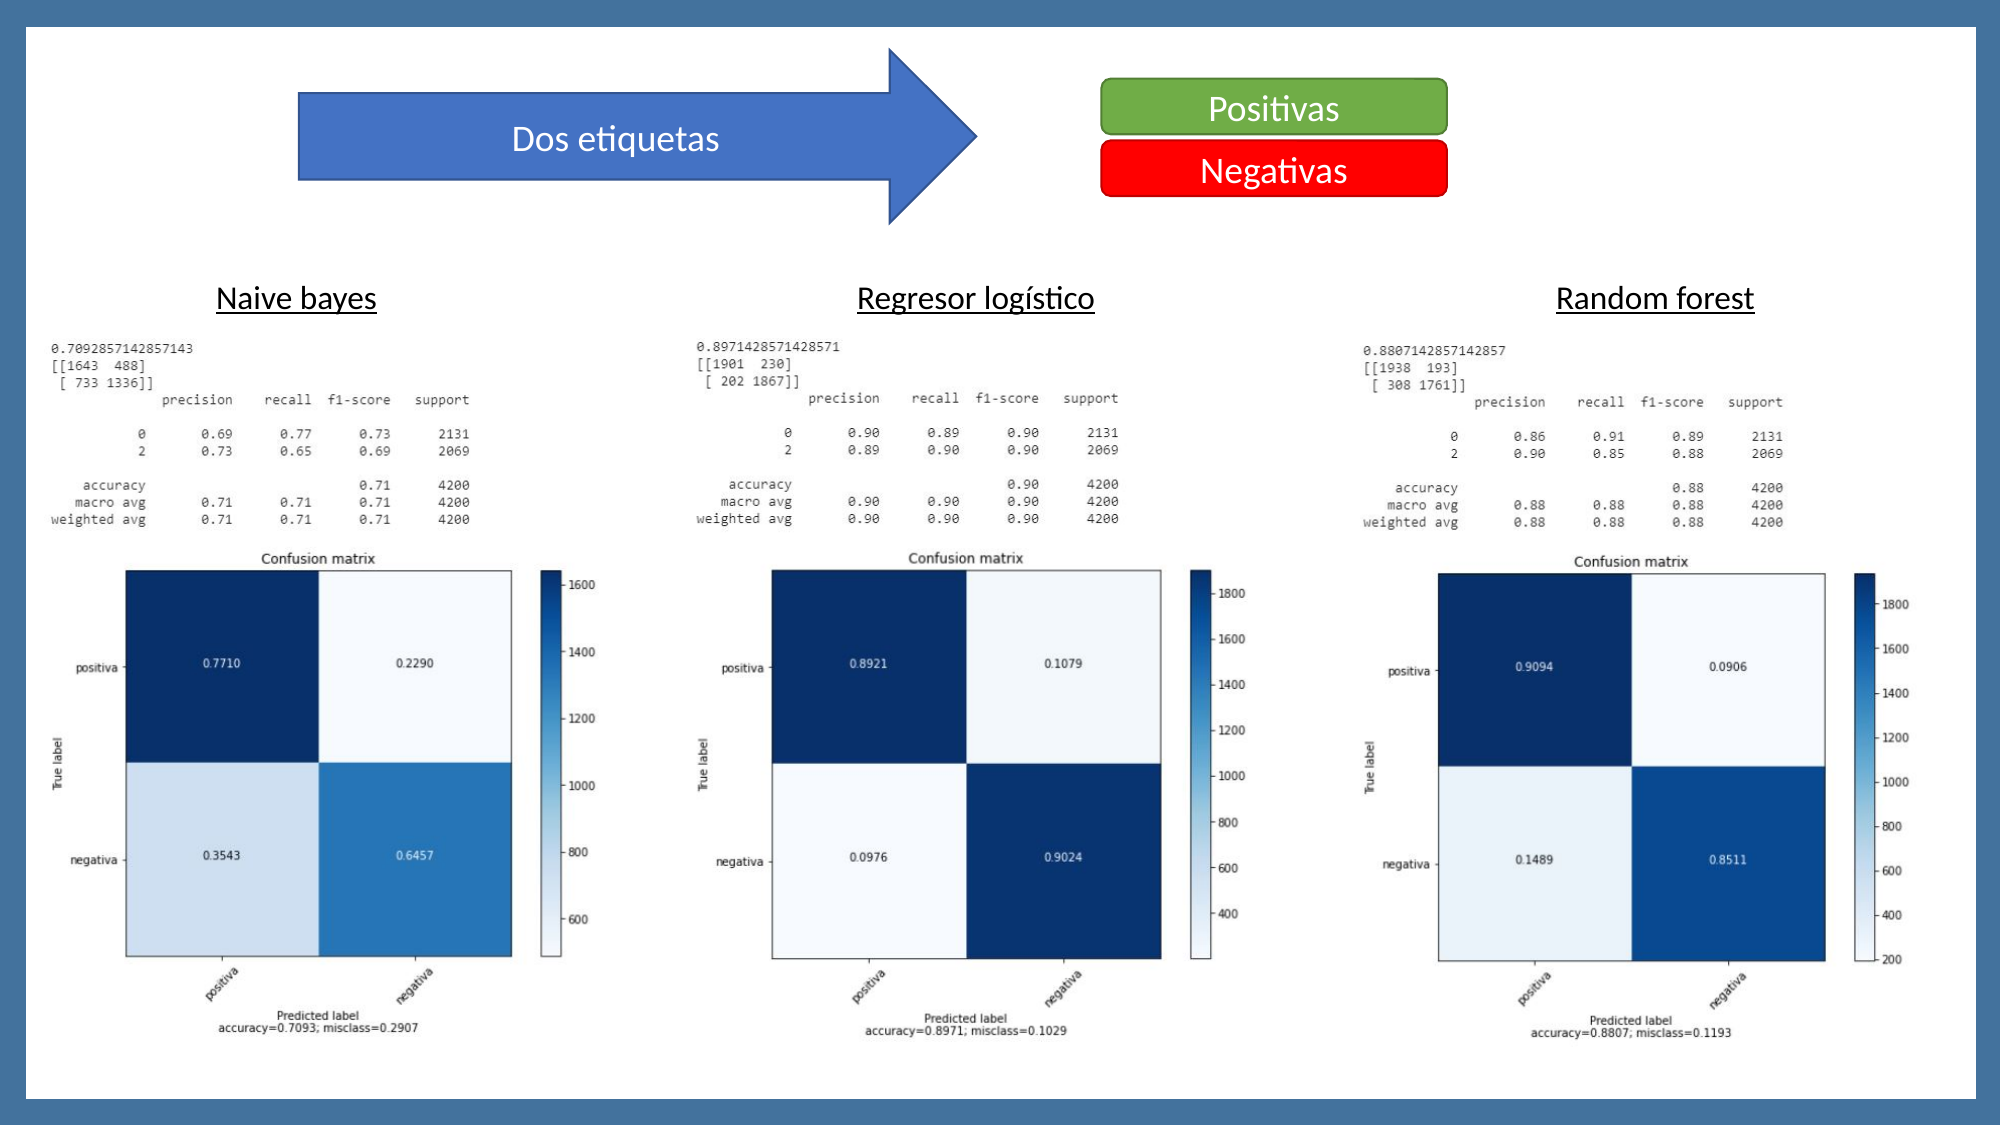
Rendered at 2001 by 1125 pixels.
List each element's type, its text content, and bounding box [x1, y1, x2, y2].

text_box Negativas [1100, 139, 1448, 198]
text_box Random forest [1406, 268, 1905, 324]
text_box Positivas [1100, 77, 1448, 136]
text_box Regresor logístico [727, 268, 1225, 324]
text_box [11, 13, 1990, 1113]
text_box Dos etiquetas [297, 47, 978, 226]
picture [12, 337, 1991, 1047]
text_box Naive bayes [47, 268, 546, 324]
